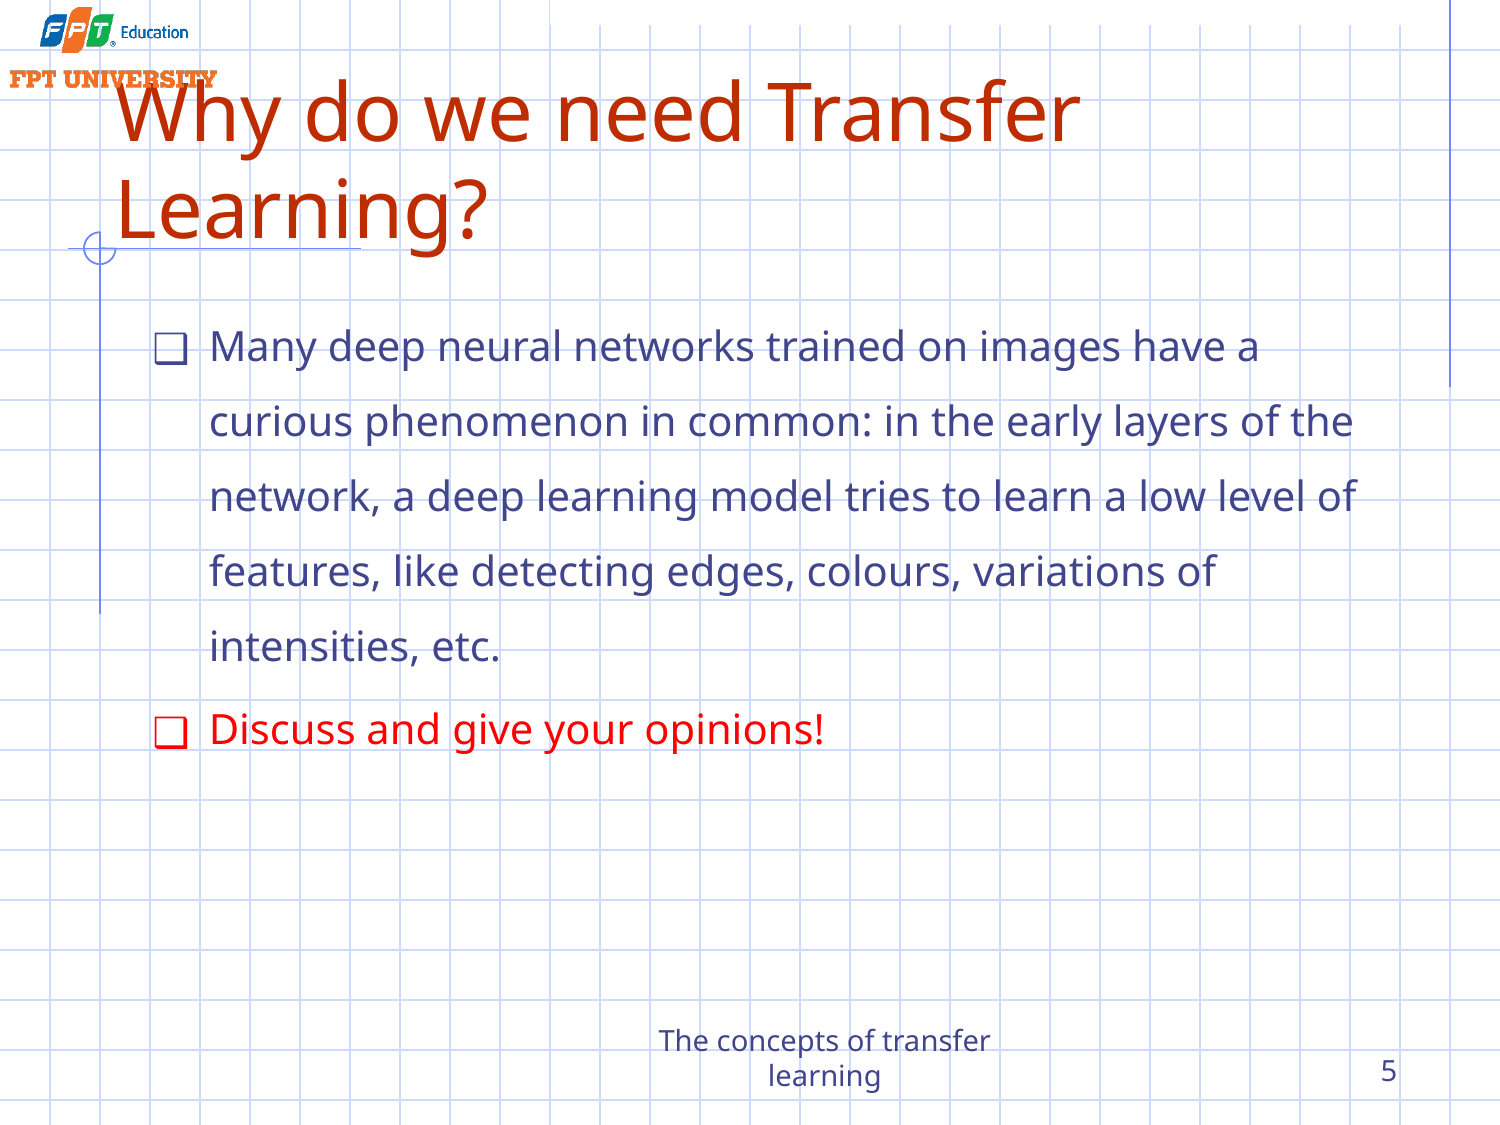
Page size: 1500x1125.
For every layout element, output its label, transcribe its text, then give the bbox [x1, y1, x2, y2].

text_box The concepts of transfer learning [587, 1024, 1063, 1100]
text_box ‹#› [1099, 1024, 1413, 1100]
title Why do we need Transfer Learning? [99, 50, 1438, 263]
list Many deep neural networks trained on images have a curious phenomenon in common: in the early layers of the network, a deep learning model tries to learn a low level of features, like detecting edges, colours, variations of intensities, etc. Discuss and give your opinions! [137, 287, 1375, 988]
picture [10, 6, 217, 88]
